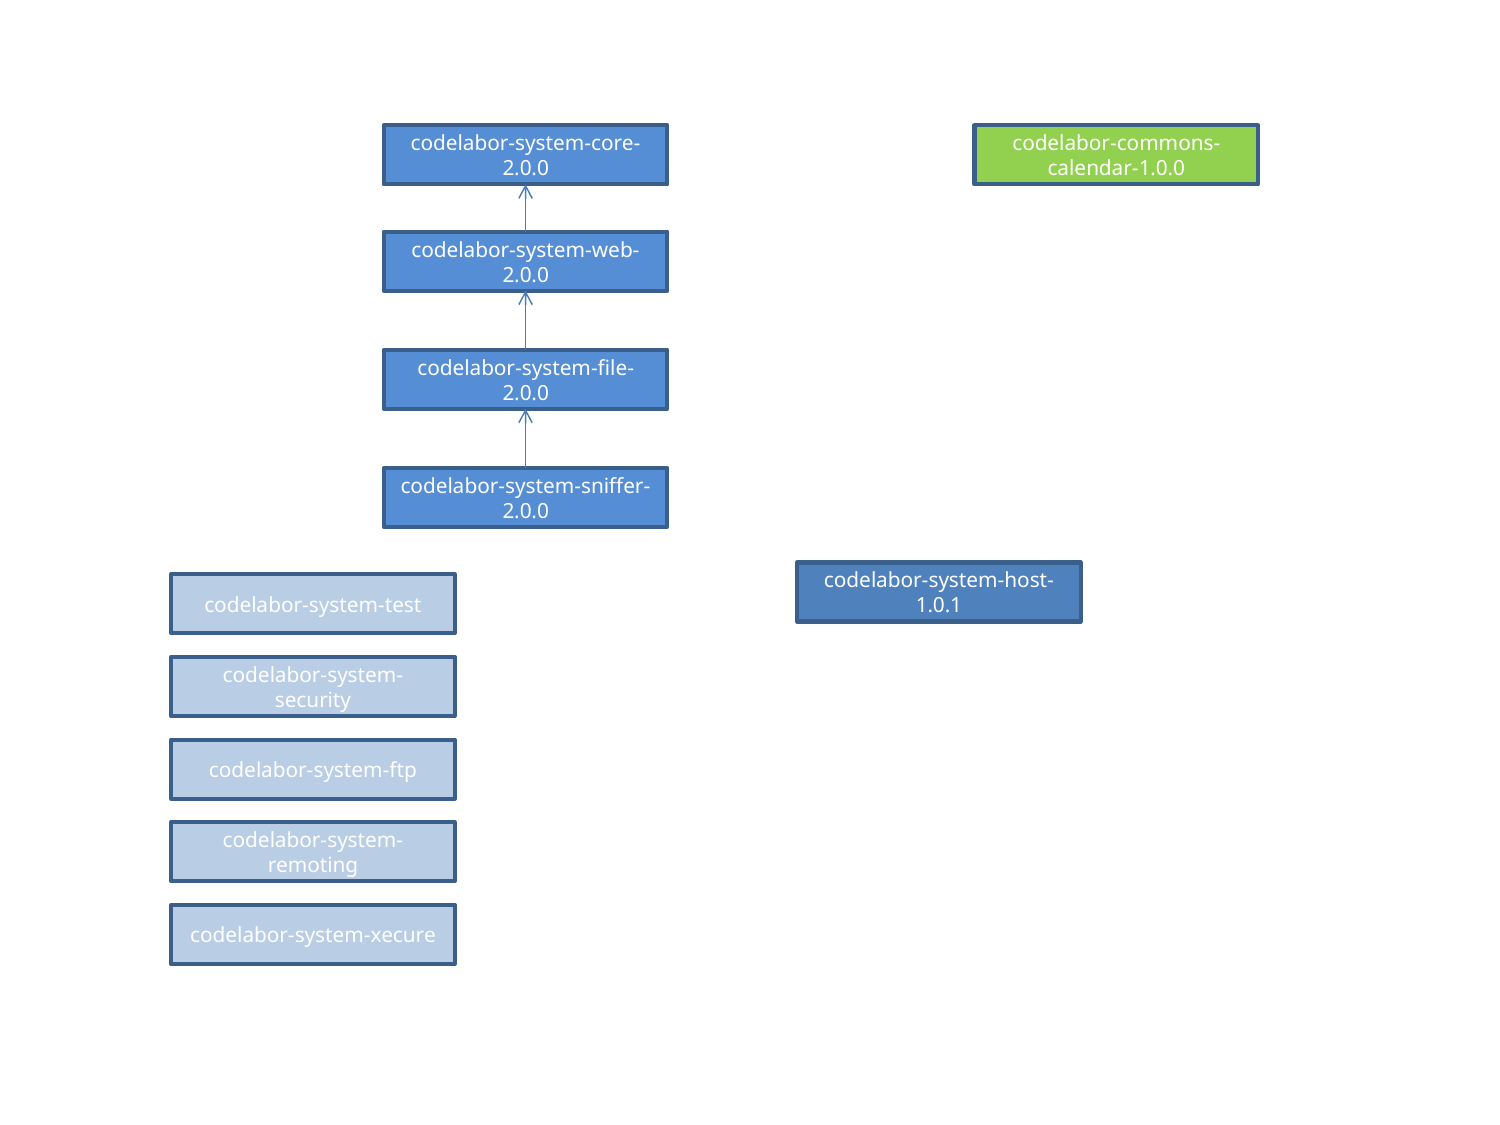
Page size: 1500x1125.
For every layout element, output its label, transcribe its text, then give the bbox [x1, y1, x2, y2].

text_box codelabor-system-core-2.0.0 [382, 123, 669, 186]
text_box codelabor-system-security [169, 655, 457, 718]
text_box codelabor-system-remoting [169, 820, 457, 883]
text_box codelabor-system-host-1.0.1 [795, 560, 1083, 624]
text_box codelabor-system-file-2.0.0 [382, 348, 669, 411]
text_box codelabor-commons-calendar-1.0.0 [972, 123, 1260, 186]
text_box codelabor-system-xecure [169, 903, 457, 966]
text_box codelabor-system-ftp [169, 738, 457, 801]
text_box codelabor-system-test [169, 572, 457, 635]
text_box codelabor-system-sniffer-2.0.0 [382, 466, 669, 529]
text_box codelabor-system-web-2.0.0 [382, 230, 669, 293]
